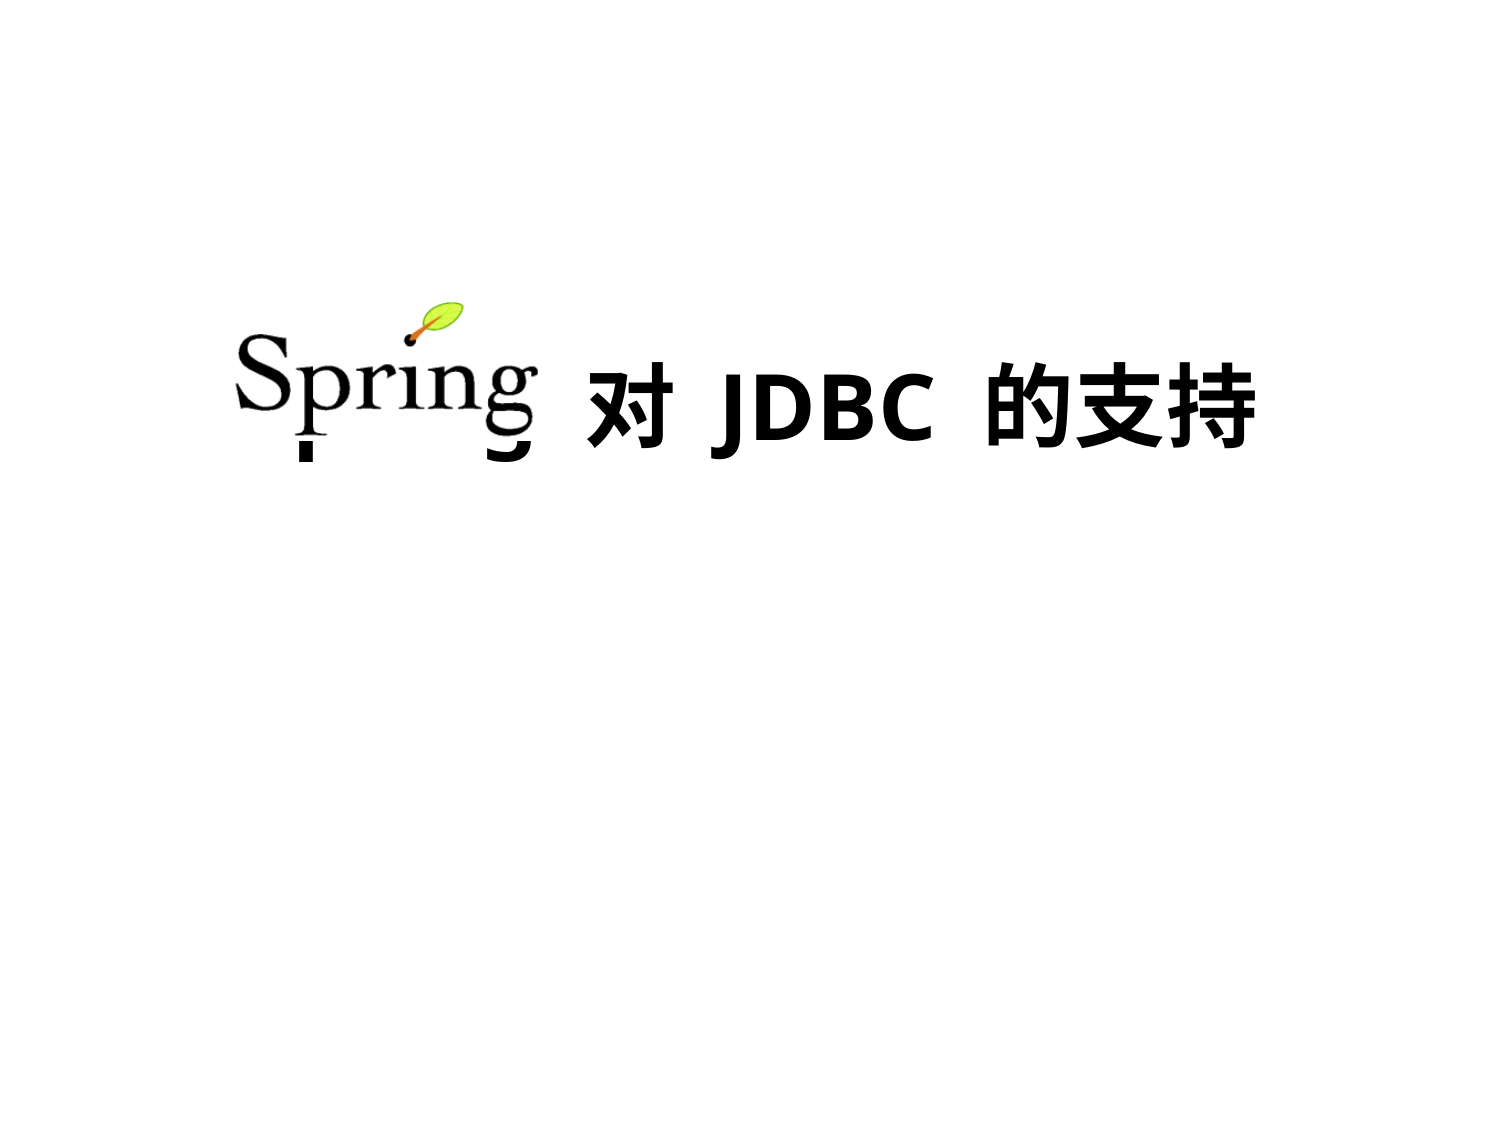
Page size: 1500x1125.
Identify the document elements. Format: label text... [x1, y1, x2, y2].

picture [230, 302, 549, 441]
title Spring 对 JDBC 的支持 [88, 314, 1412, 468]
